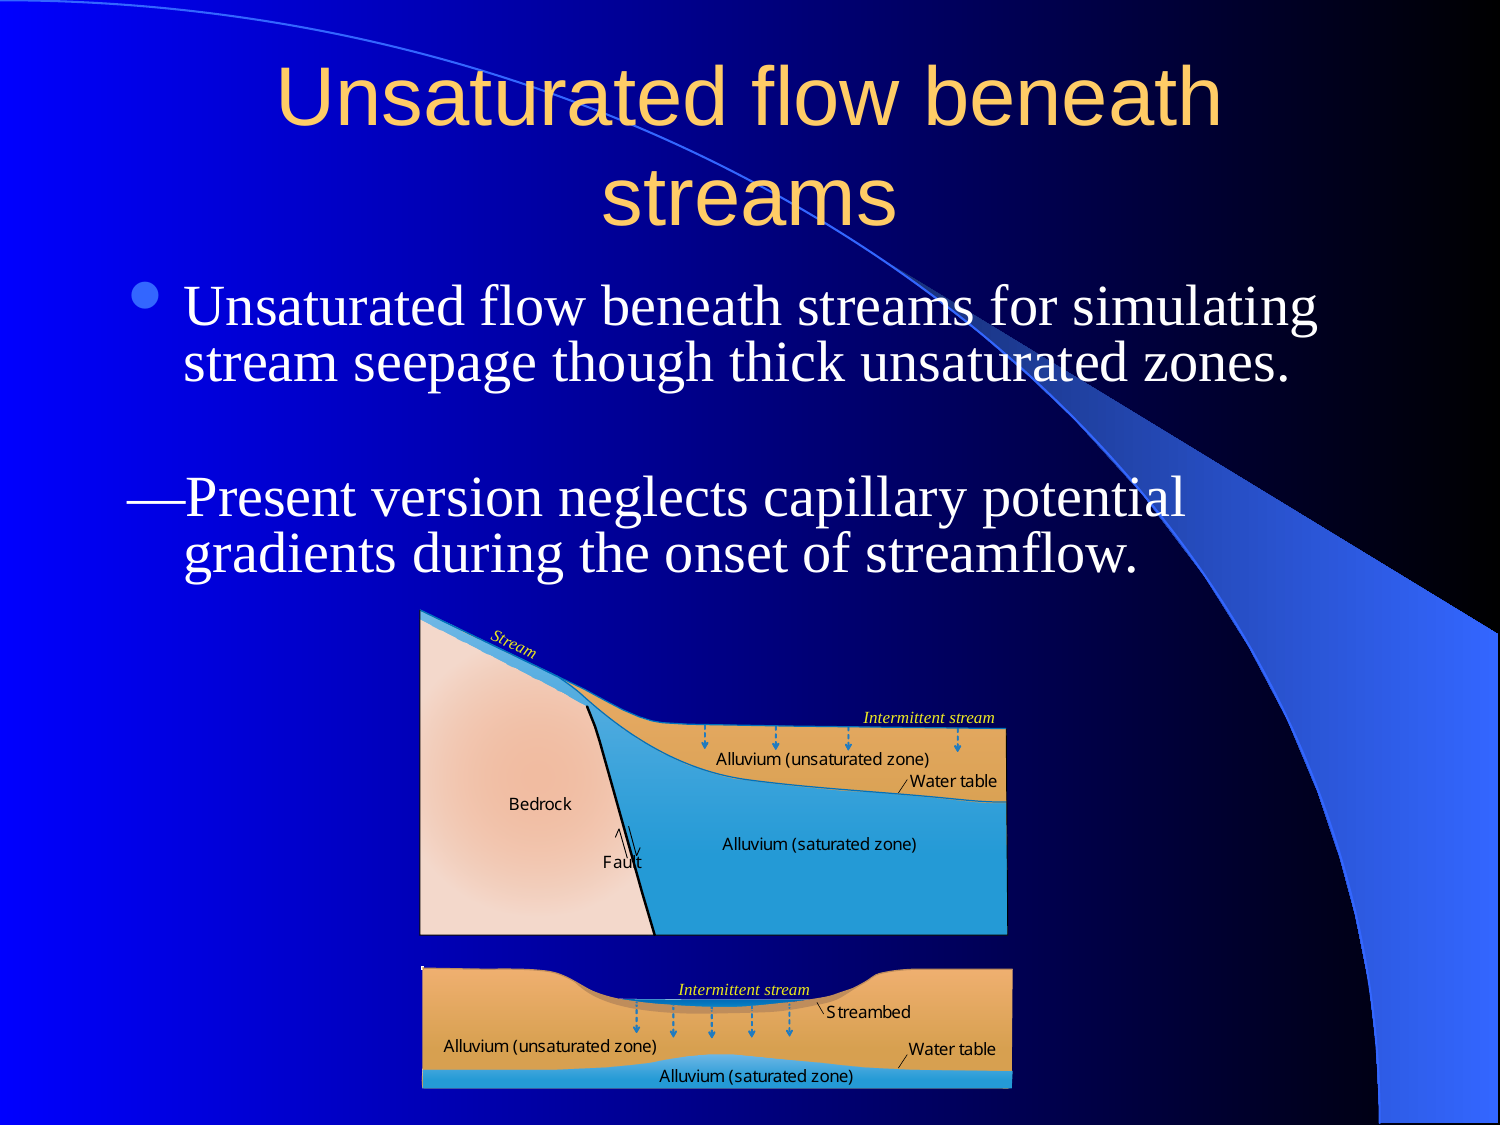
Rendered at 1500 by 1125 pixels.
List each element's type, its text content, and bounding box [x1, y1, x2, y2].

title Unsaturated flow beneath streams [112, 48, 1388, 237]
list Unsaturated flow beneath streams for simulating stream seepage though thick unsaturated zones. —Present version neglects capillary potential gradients during the onset of streamflow. [112, 273, 1388, 529]
picture [419, 609, 1013, 1089]
